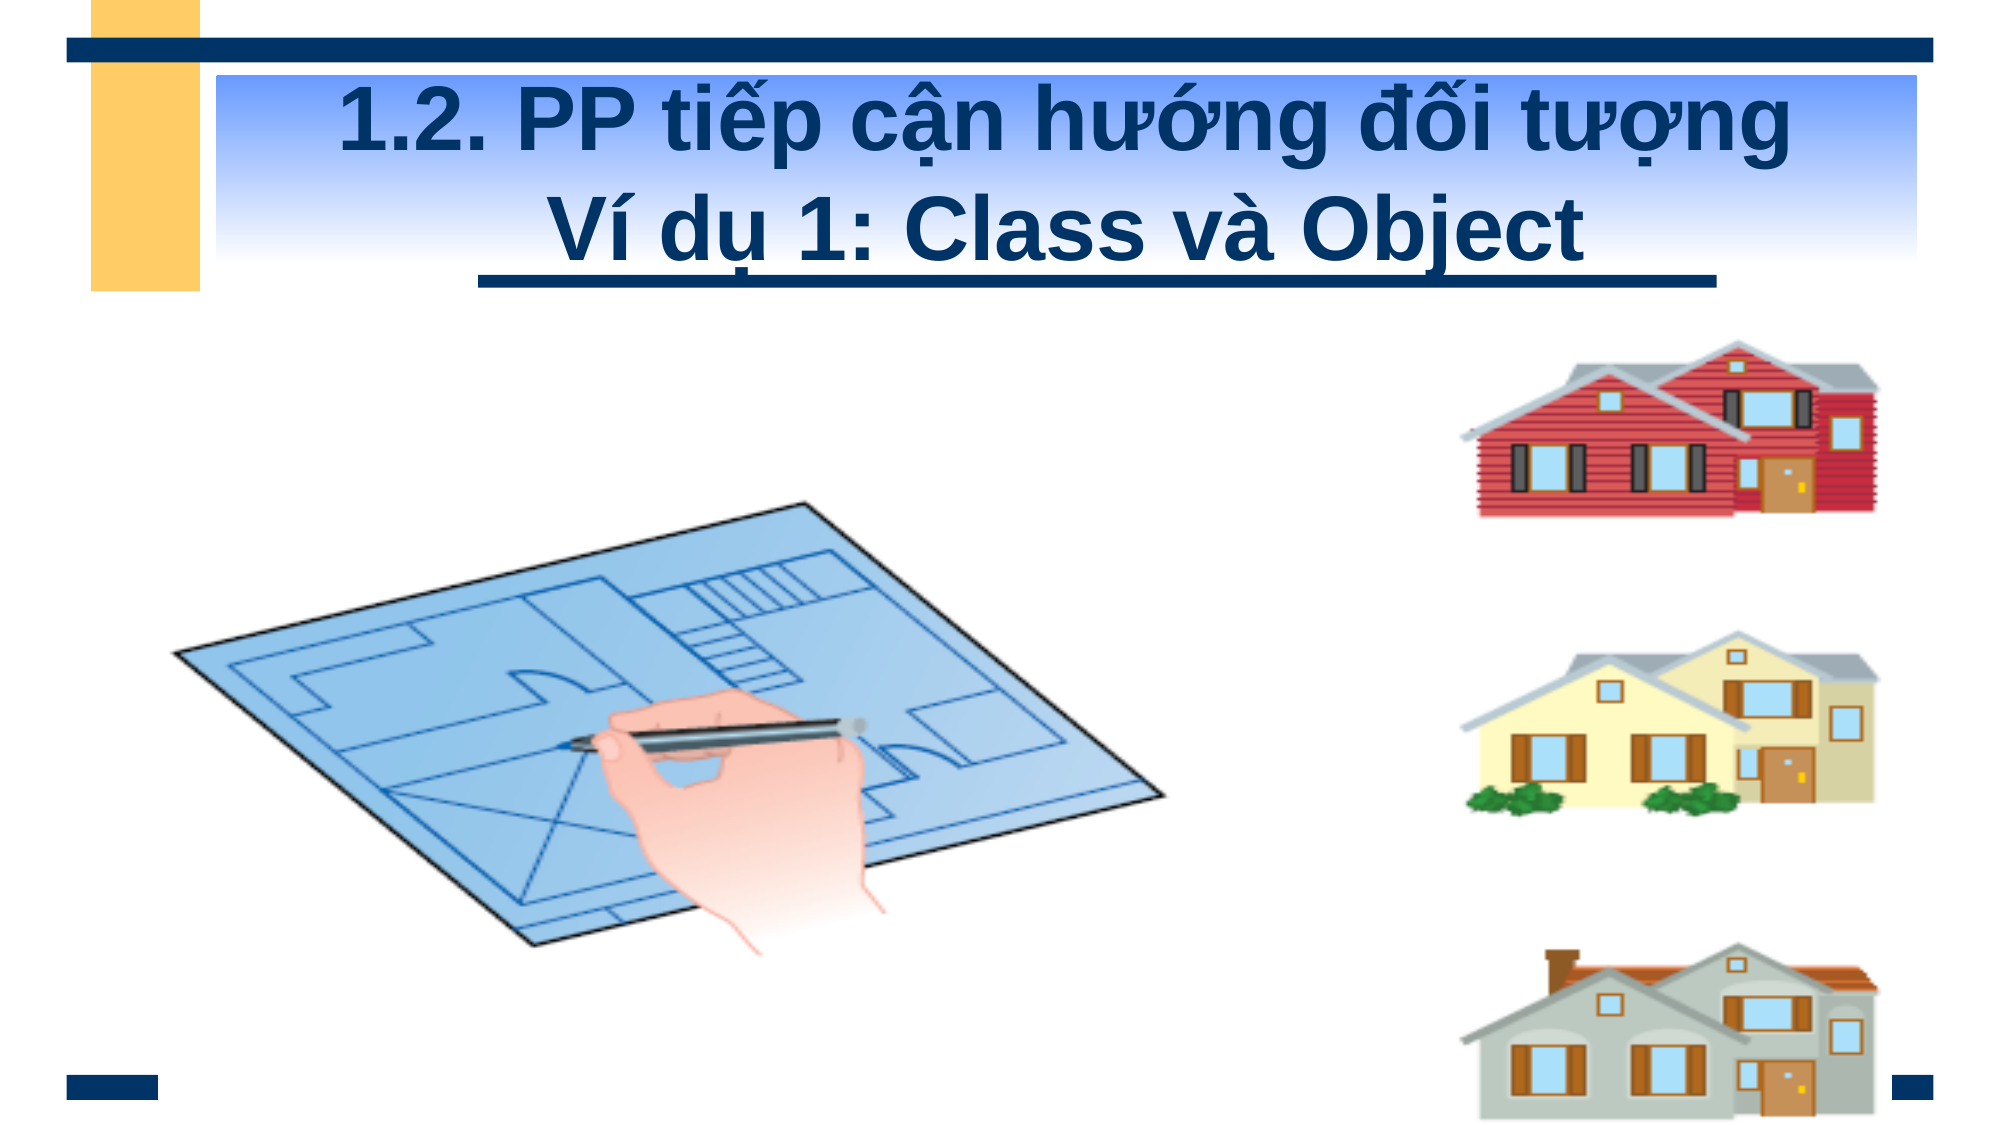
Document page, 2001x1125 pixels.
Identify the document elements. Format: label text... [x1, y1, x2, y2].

title 1.2. PP tiếp cận hướng đối tượng Ví dụ 1: Class và Object [216, 75, 1917, 263]
picture [158, 324, 1892, 1125]
